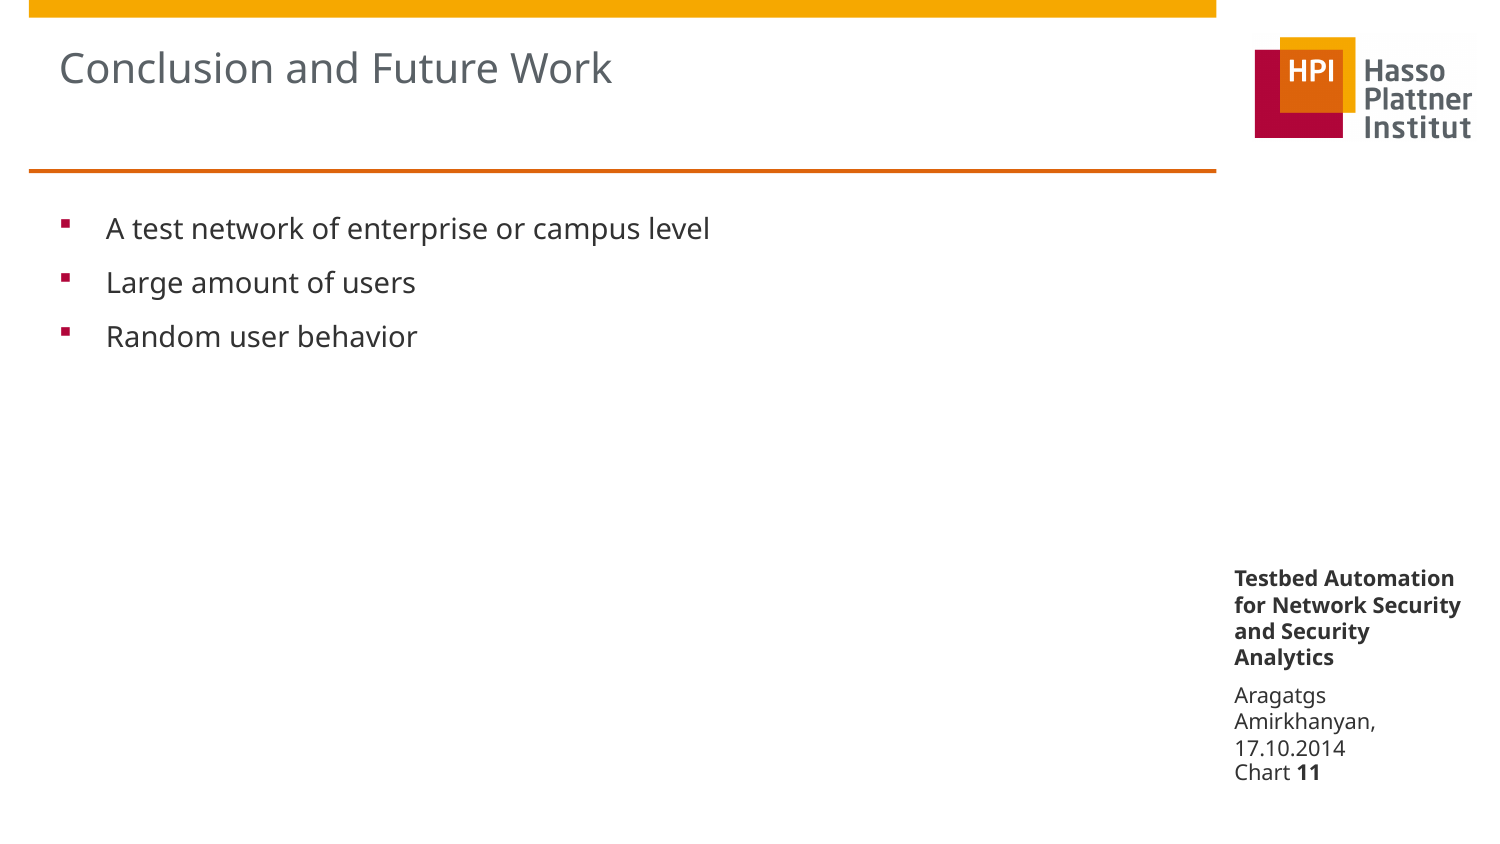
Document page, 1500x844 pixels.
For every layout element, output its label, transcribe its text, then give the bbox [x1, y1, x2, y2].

slide_number Chart 11 [1216, 759, 1471, 788]
list A test network of enterprise or campus level Large amount of users Random user behavior [58, 203, 1187, 788]
title Conclusion and Future Work [58, 17, 1187, 170]
picture [1252, 33, 1477, 142]
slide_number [1216, 681, 1471, 759]
footer Testbed Automation for Network Security and Security Analytics [1216, 584, 1471, 670]
